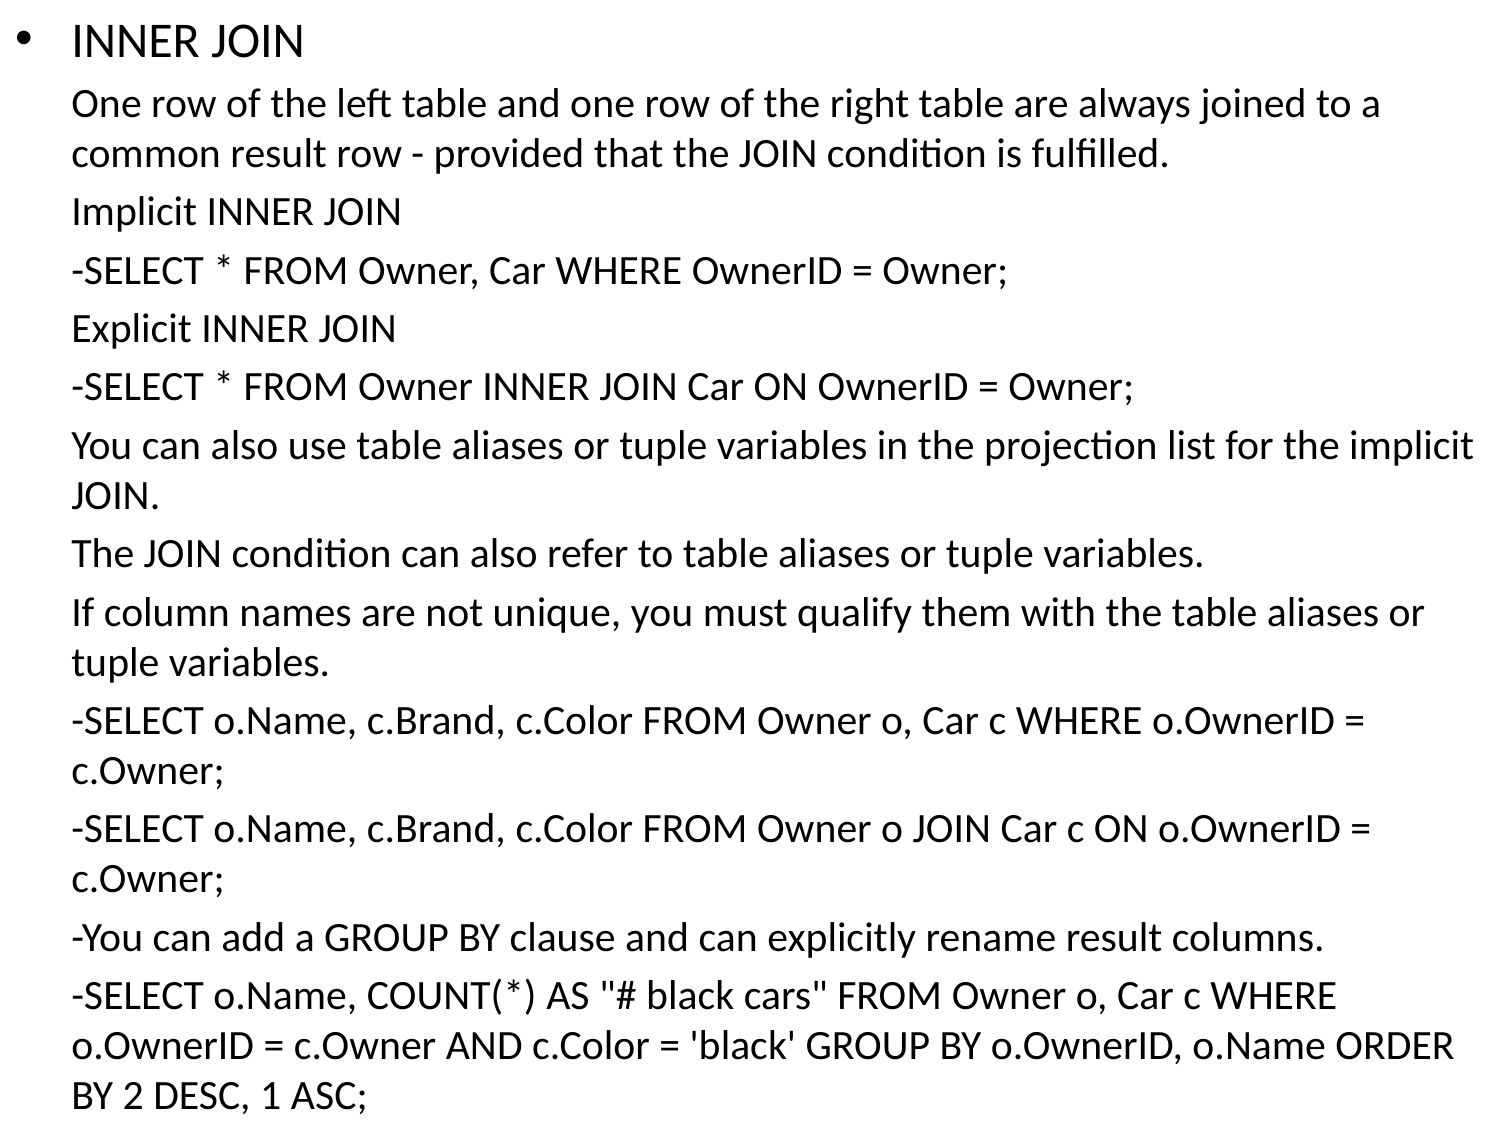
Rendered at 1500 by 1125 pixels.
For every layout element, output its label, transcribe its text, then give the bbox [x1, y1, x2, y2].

list INNER JOIN One row of the left table and one row of the right table are always joined to a common result row - provided that the JOIN condition is fulfilled. Implicit INNER JOIN -SELECT * FROM Owner, Car WHERE OwnerID = Owner; Explicit INNER JOIN -SELECT * FROM Owner INNER JOIN Car ON OwnerID = Owner; You can also use table aliases or tuple variables in the projection list for the implicit JOIN. The JOIN condition can also refer to table aliases or tuple variables. If column names are not unique, you must qualify them with the table aliases or tuple variables. -SELECT o.Name, c.Brand, c.Color FROM Owner o, Car c WHERE o.OwnerID = c.Owner; -SELECT o.Name, c.Brand, c.Color FROM Owner o JOIN Car c ON o.OwnerID = c.Owner; -You can add a GROUP BY clause and can explicitly rename result columns. -SELECT o.Name, COUNT(*) AS "# black cars" FROM Owner o, Car c WHERE o.OwnerID = c.Owner AND c.Color = 'black' GROUP BY o.OwnerID, o.Name ORDER BY 2 DESC, 1 ASC; [0, 0, 1500, 1125]
